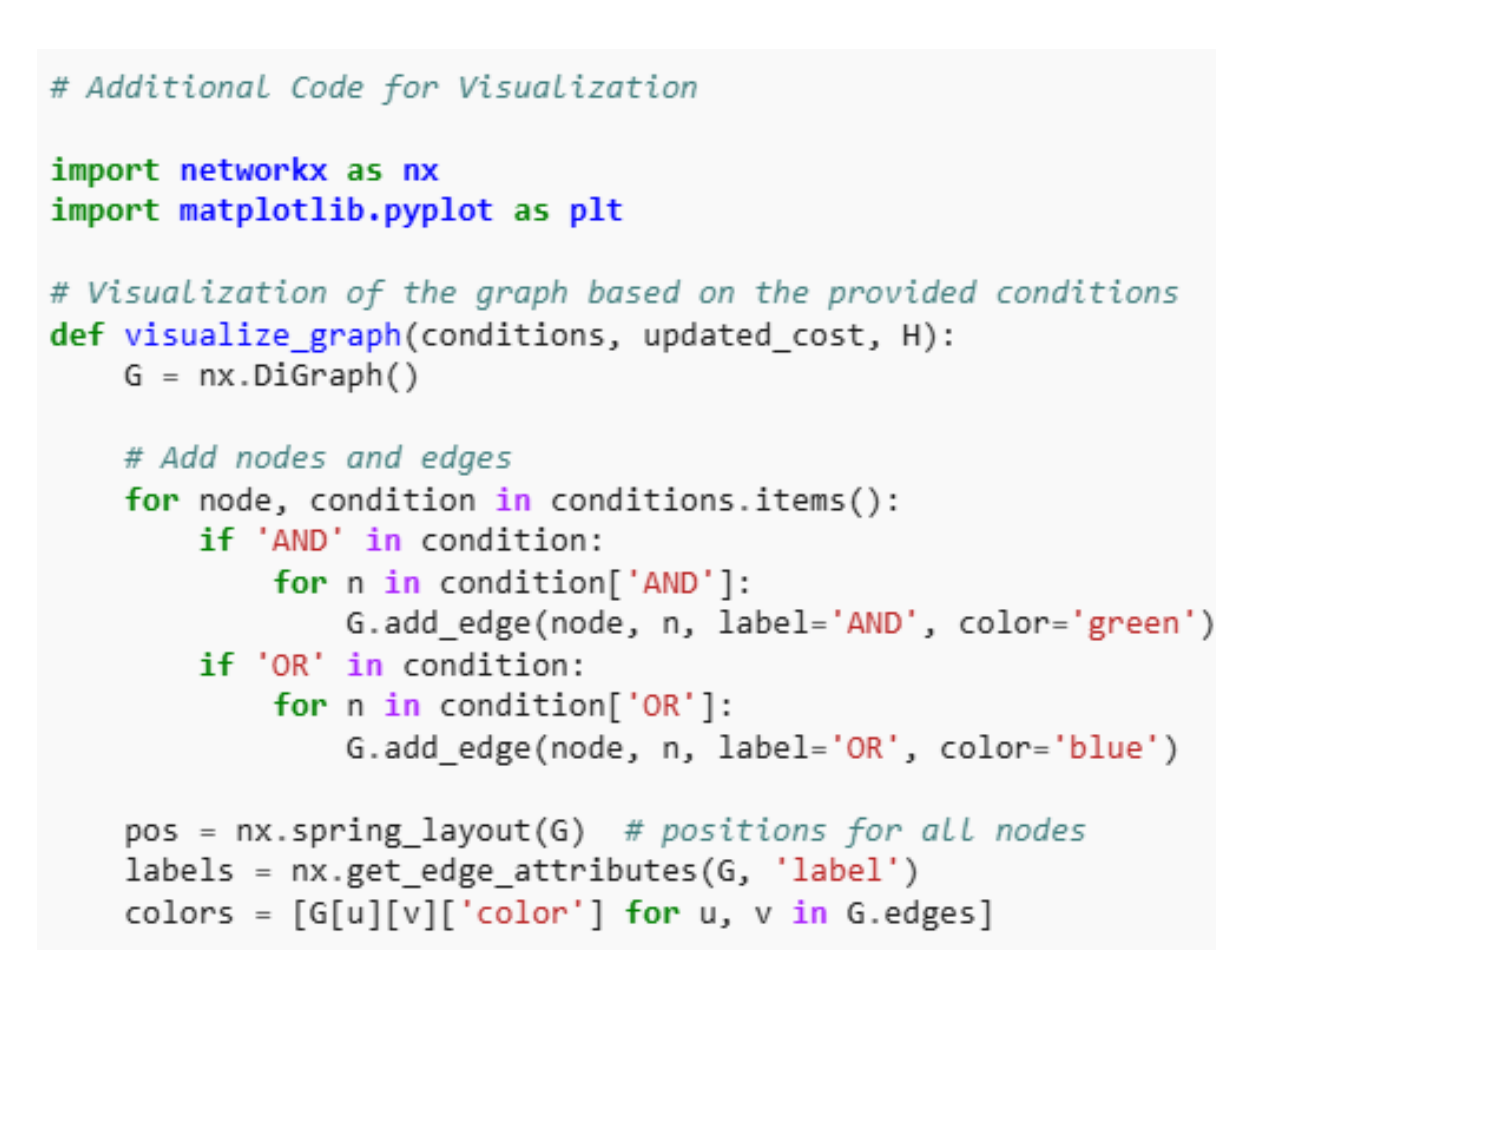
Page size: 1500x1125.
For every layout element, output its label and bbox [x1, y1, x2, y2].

picture [37, 49, 1216, 951]
